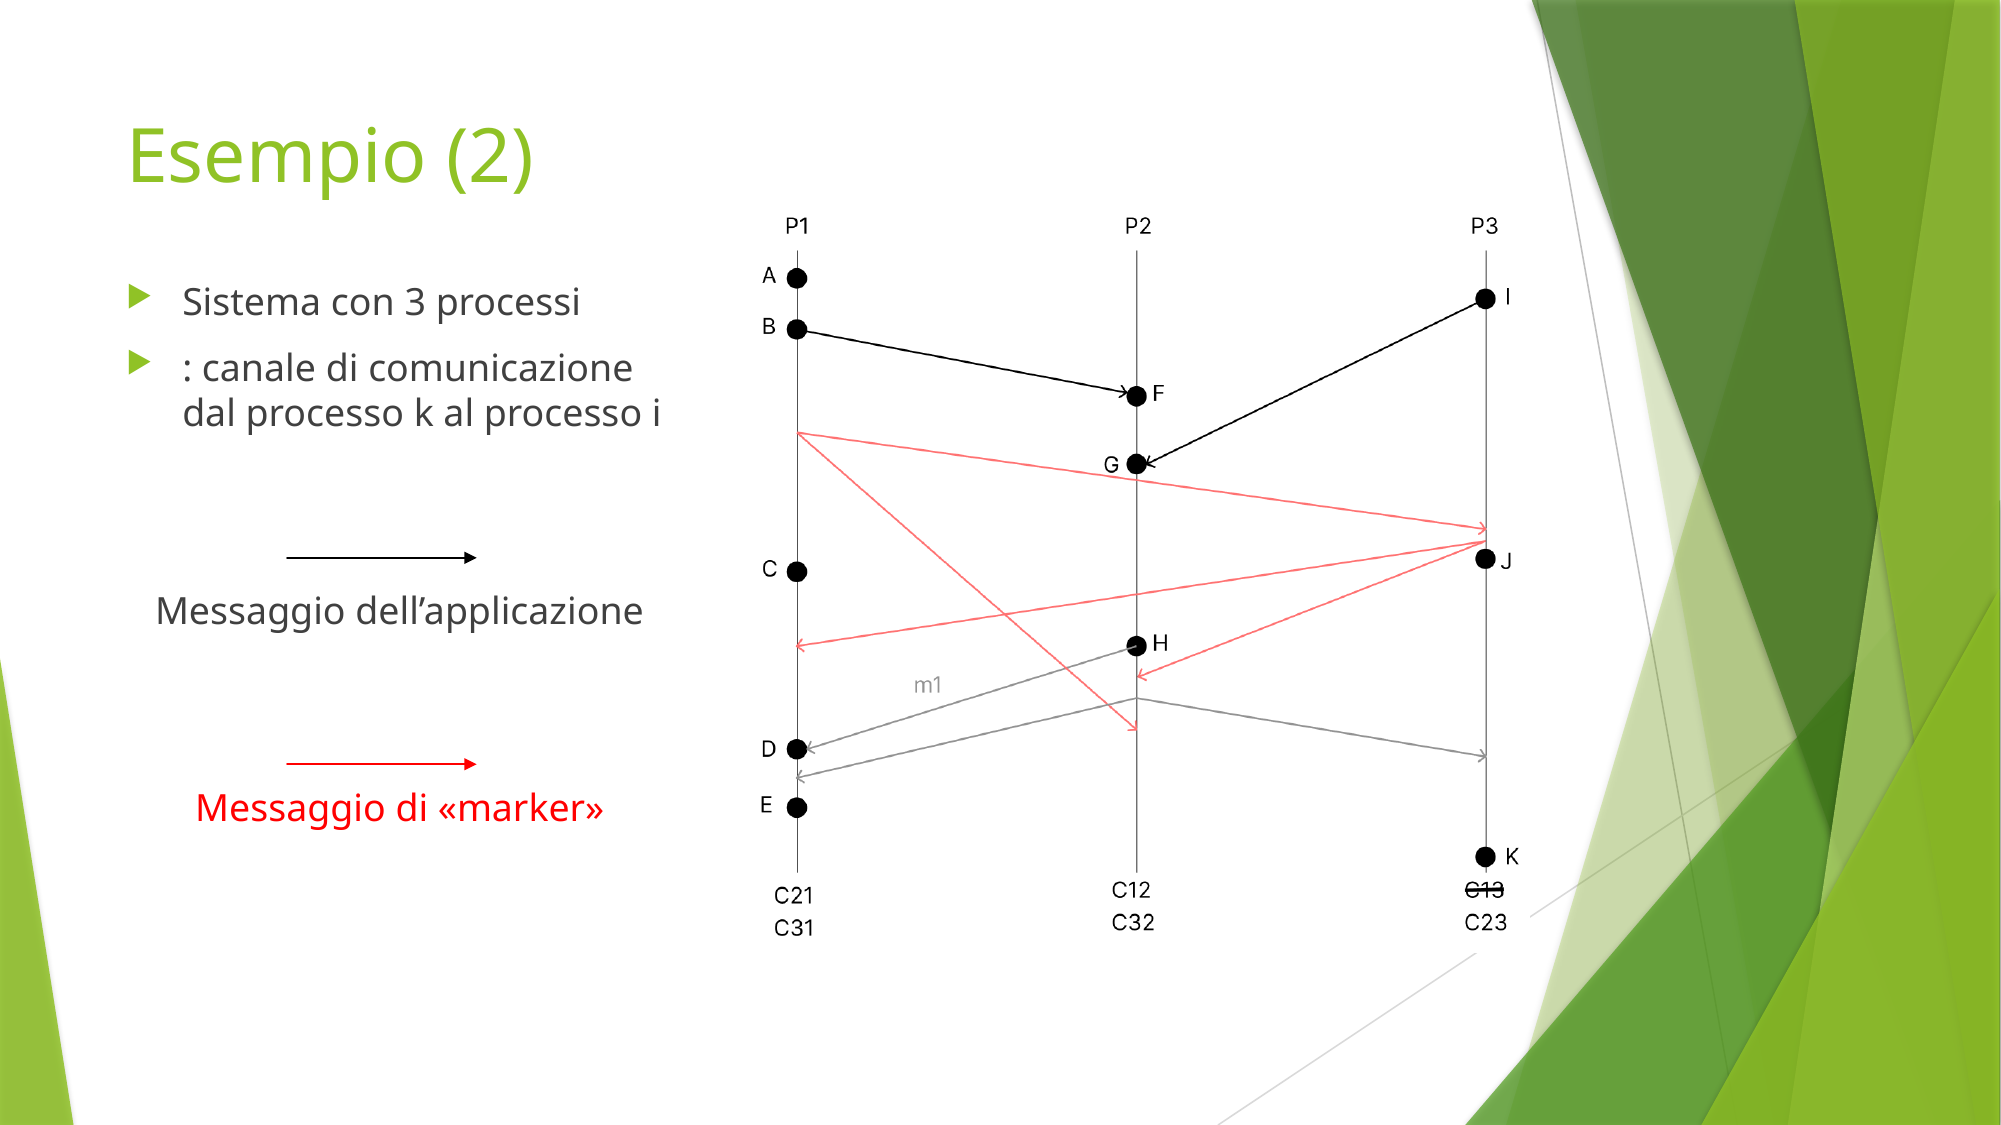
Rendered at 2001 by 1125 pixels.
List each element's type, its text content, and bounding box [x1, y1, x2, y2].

title Esempio (2) [111, 99, 1522, 240]
picture [745, 192, 1530, 953]
